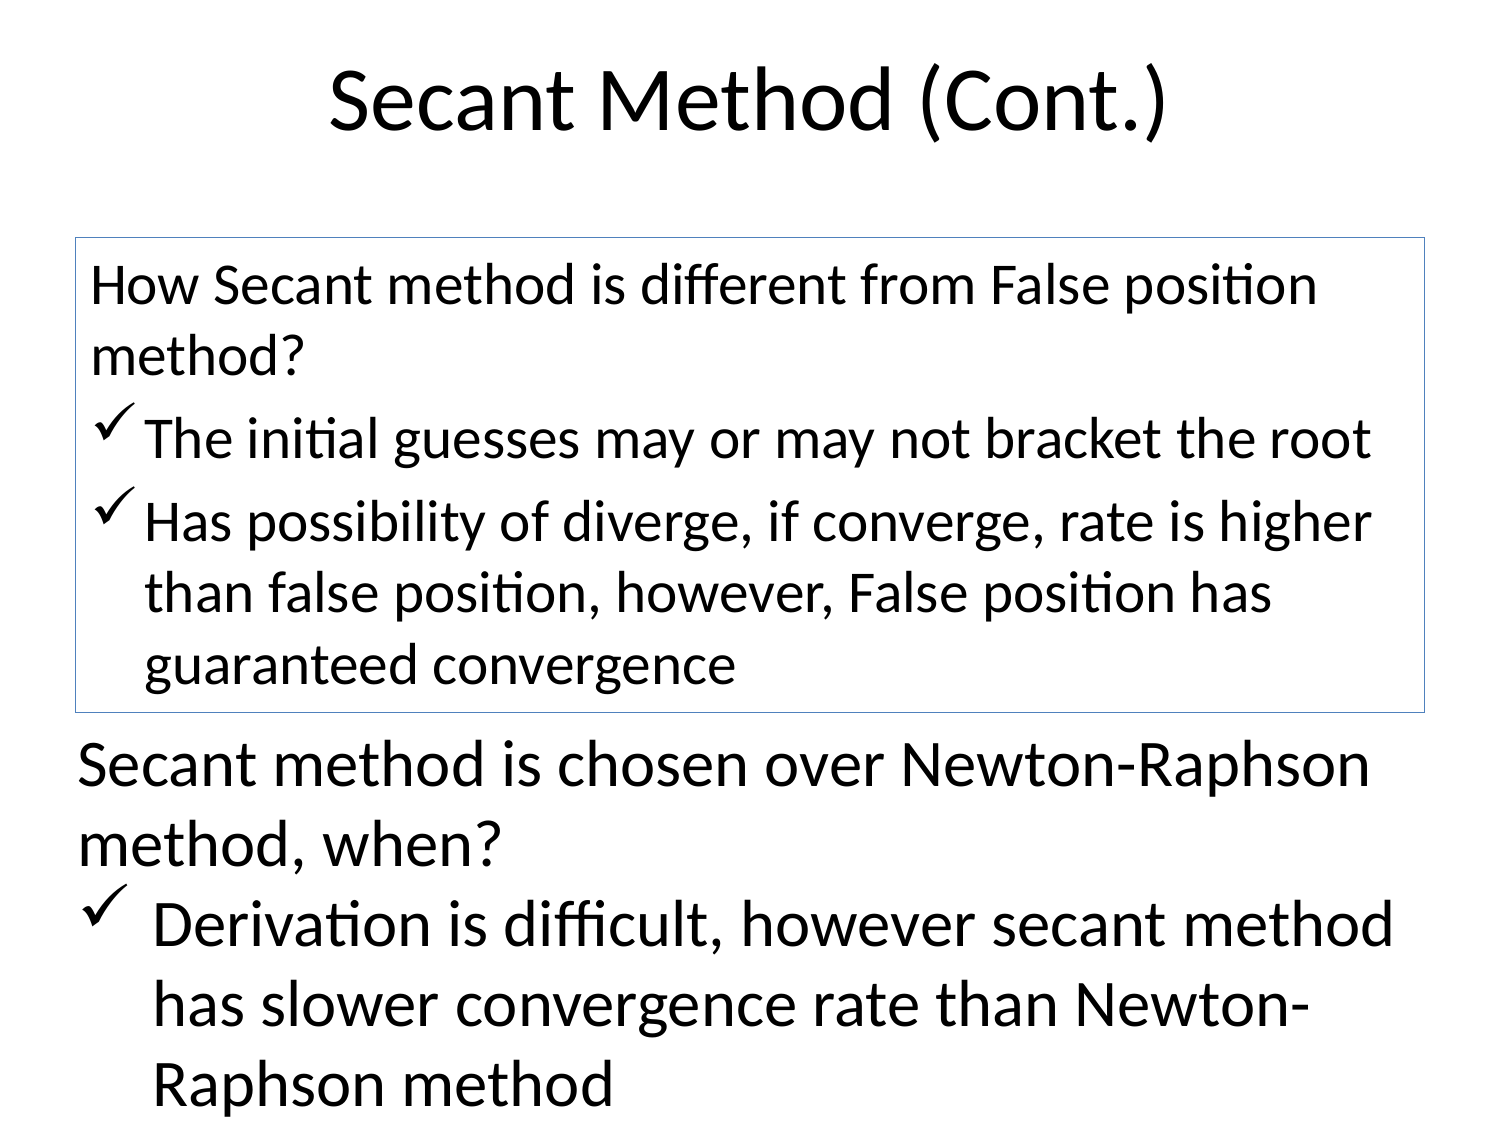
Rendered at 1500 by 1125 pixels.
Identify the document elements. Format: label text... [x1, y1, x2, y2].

title Secant Method (Cont.) [75, 0, 1425, 188]
list How Secant method is different from False position method? The initial guesses may or may not bracket the root Has possibility of diverge, if converge, rate is higher than false position, however, False position has guaranteed convergence [75, 237, 1425, 712]
text_box Secant method is chosen over Newton-Raphson method, when? Derivation is difficult, however secant method has slower convergence rate than Newton-Raphson method [62, 712, 1438, 1125]
